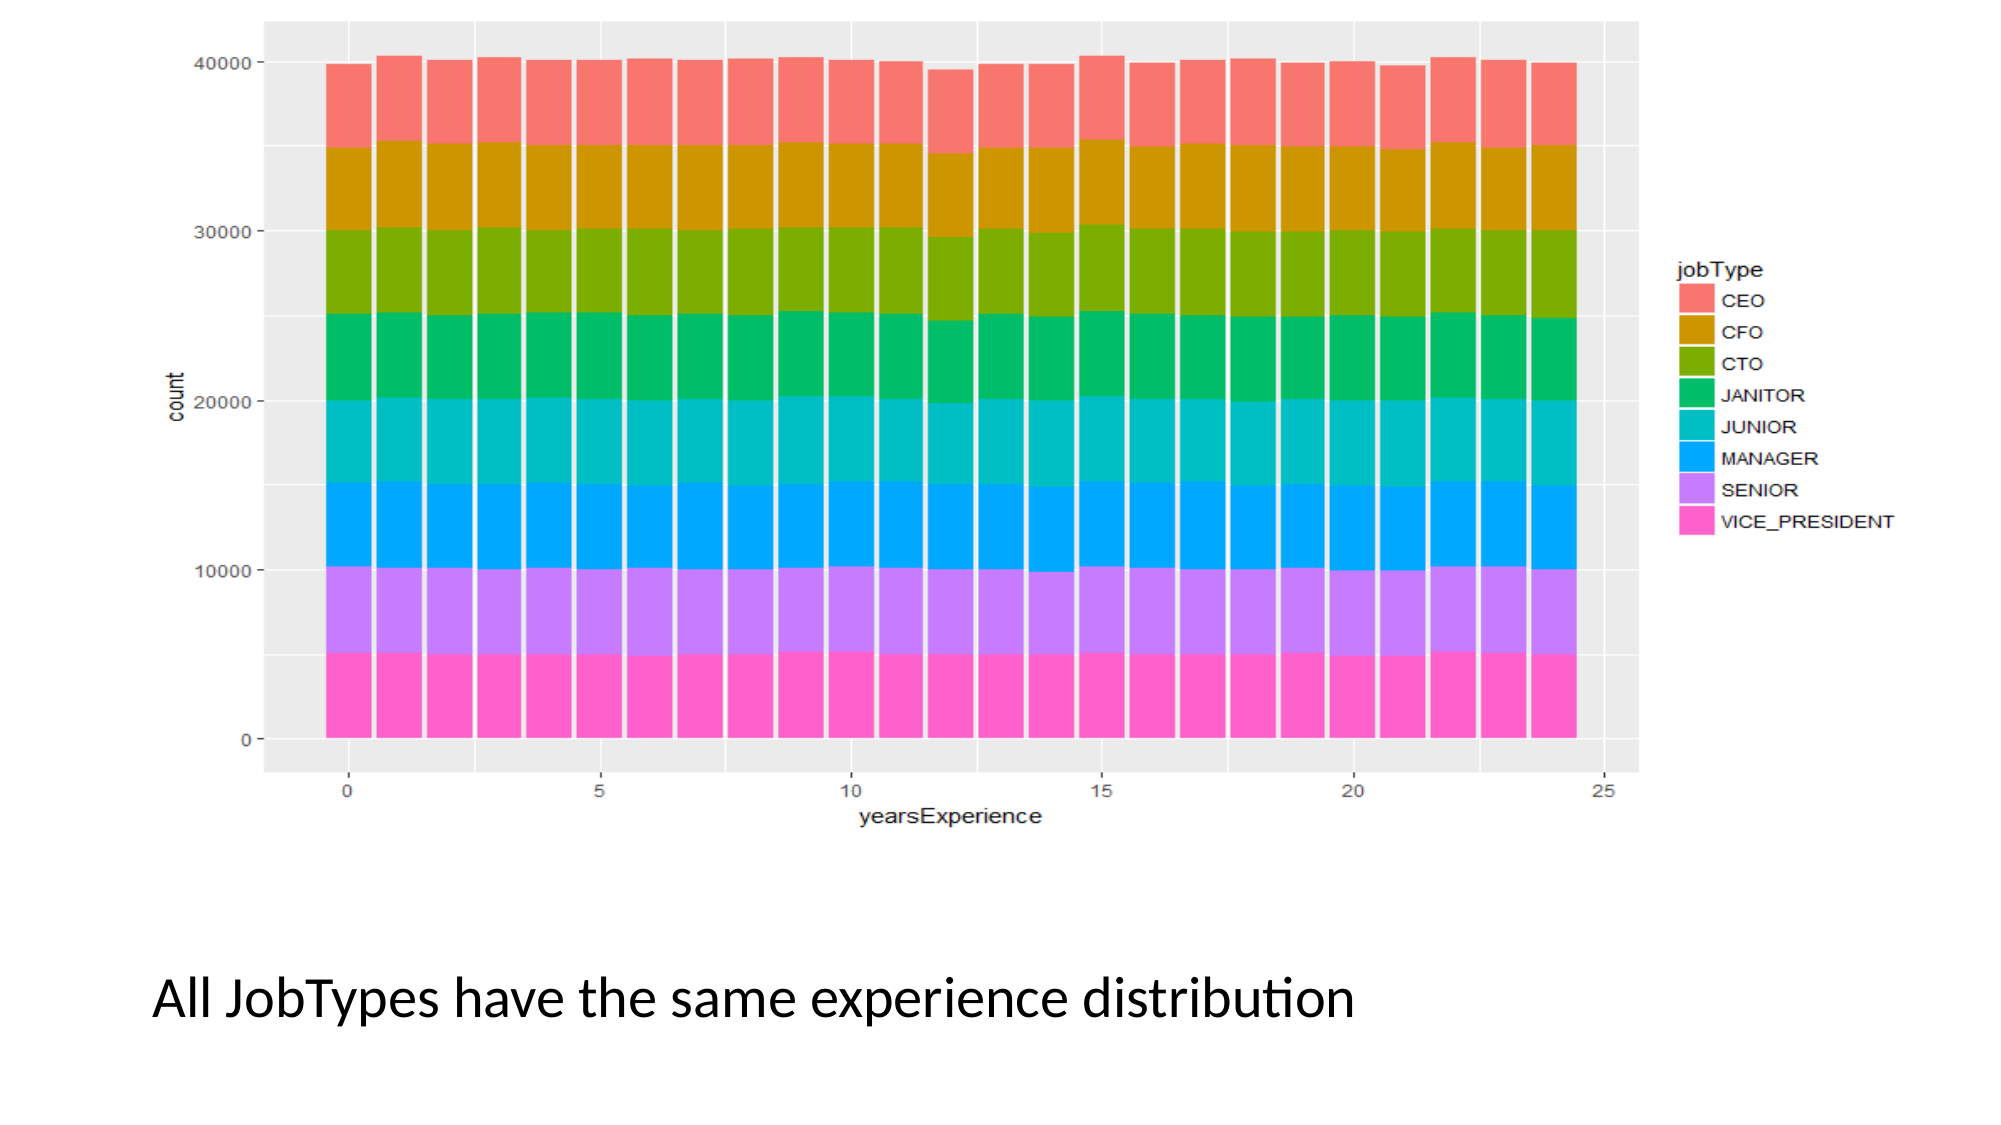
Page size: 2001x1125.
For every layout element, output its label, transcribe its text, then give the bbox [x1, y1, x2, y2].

text_box All JobTypes have the same experience distribution [137, 617, 1863, 1063]
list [149, 12, 1920, 837]
